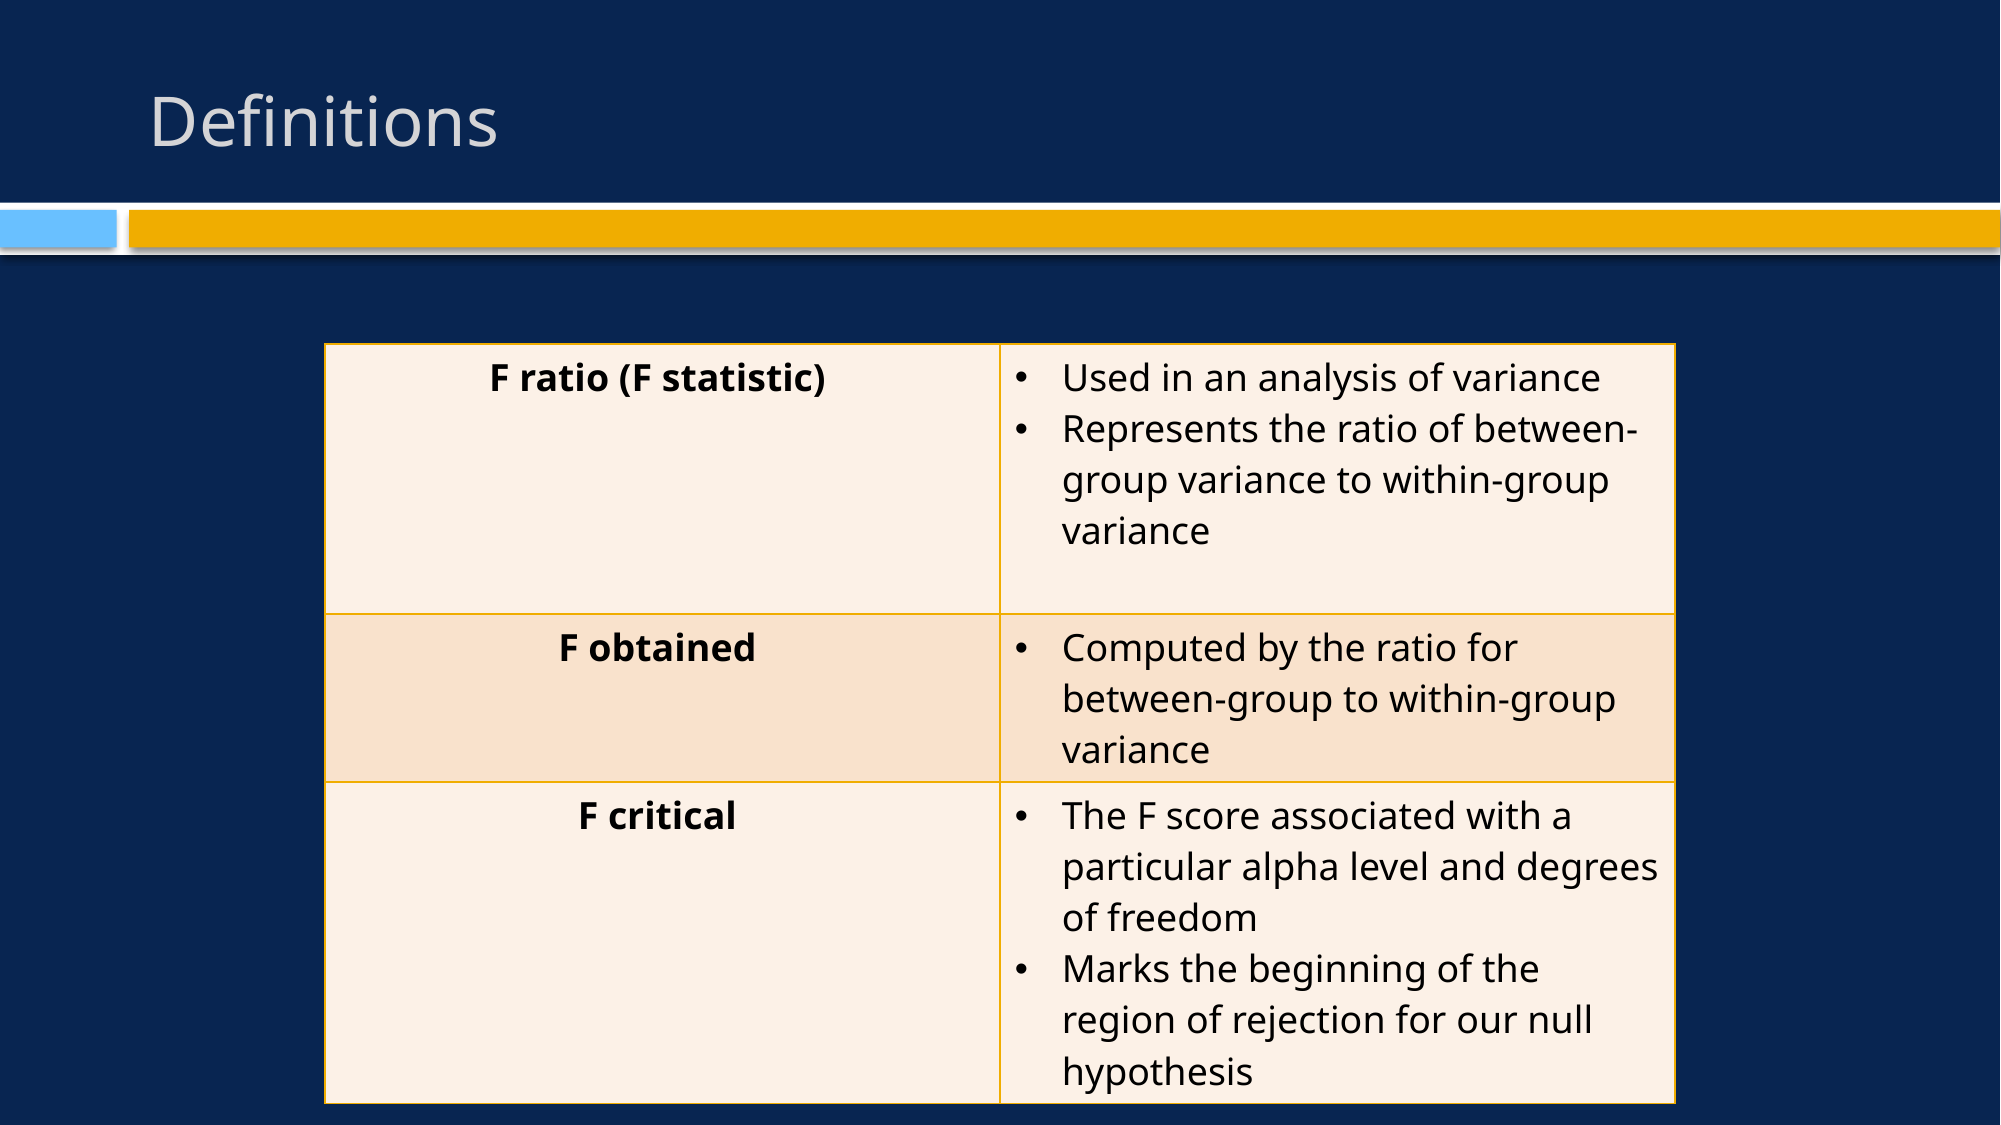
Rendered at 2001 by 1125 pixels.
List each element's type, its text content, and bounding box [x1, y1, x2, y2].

table_cell The F score associated with a particular alpha level and degrees of freedom Marks the beginning of the region of rejection for our null hypothesis [1001, 783, 1674, 1103]
table_header F ratio (F statistic) [326, 345, 999, 613]
table_cell Computed by the ratio for between-group to within-group variance [1001, 615, 1674, 781]
table_cell F critical [326, 783, 999, 1103]
table_cell F obtained [326, 615, 999, 781]
table_header Used in an analysis of variance Represents the ratio of between-group variance to within-group variance [1001, 345, 1674, 613]
title Definitions [133, 37, 1918, 201]
